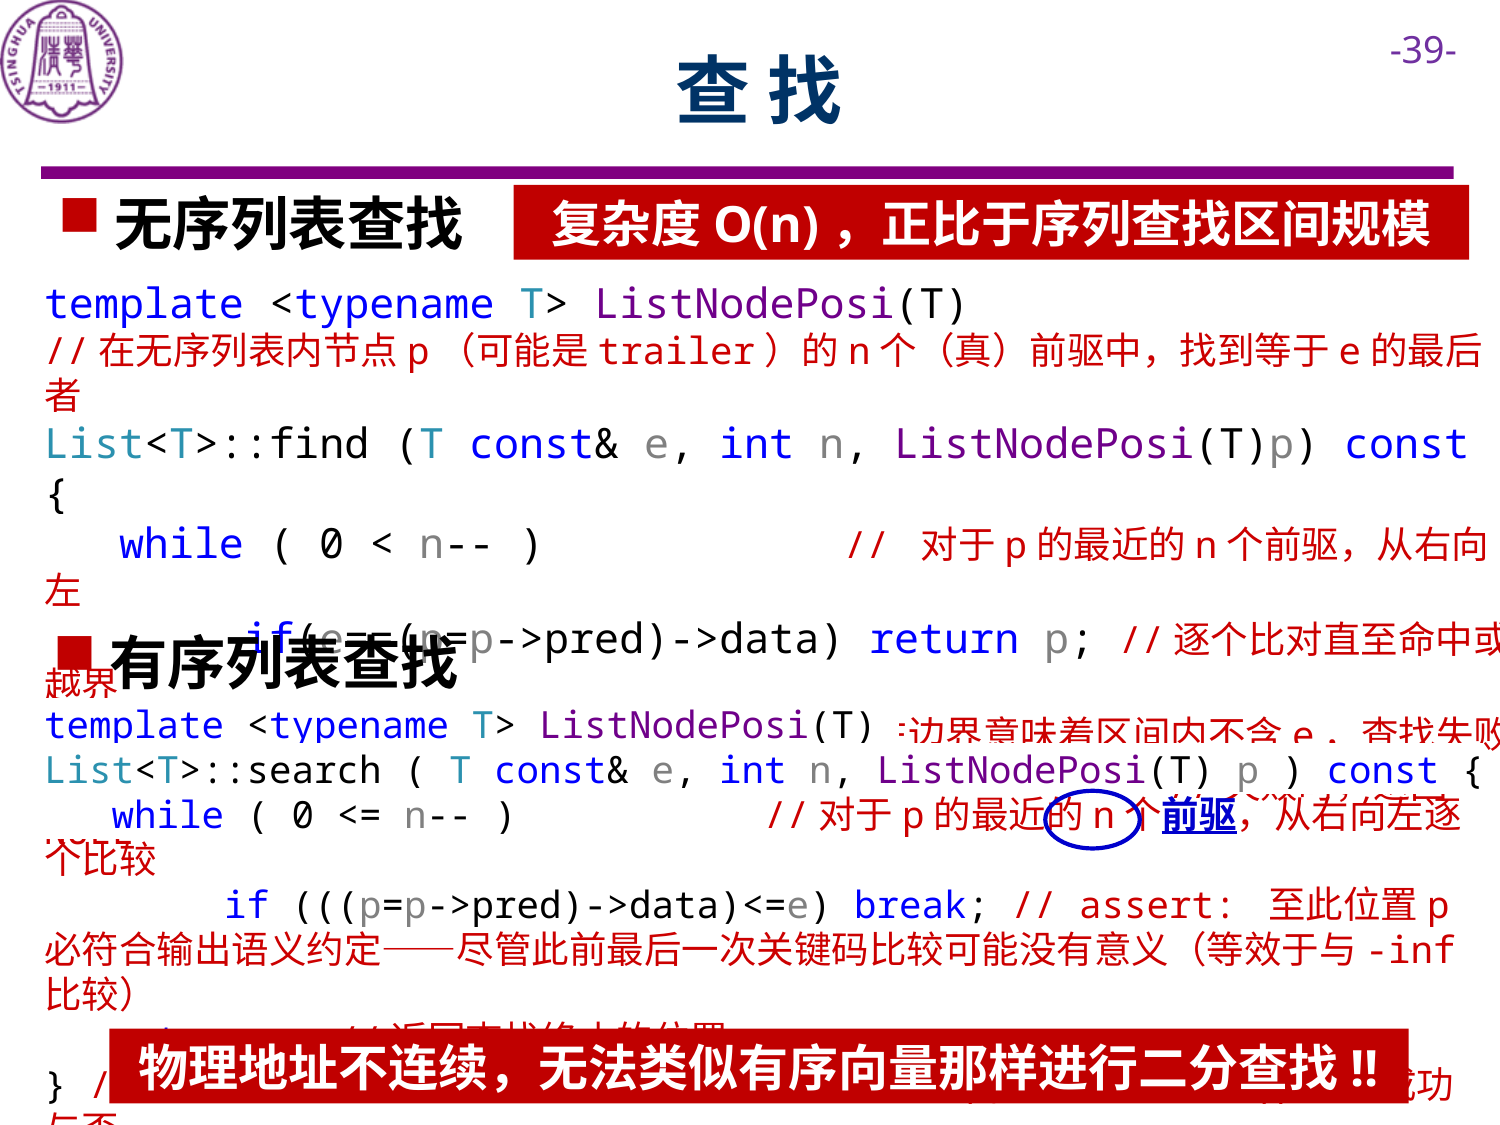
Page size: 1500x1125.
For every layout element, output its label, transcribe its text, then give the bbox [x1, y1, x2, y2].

text_box template <typename T> ListNodePosi(T) List<T>::search ( T const& e, int n, ListNodePosi(T) p ) const { while ( 0 <= n-- ) //对于p的最近的n个前驱，从右向左逐个比较 if (((p=p->pred)->data)<=e) break; // assert: 至此位置p必符合输出语义约定——尽管此前最后一次关键码比较可能没有意义（等效于与-inf比较） return p; //返回查找终止的位置 } //失败时，返回区间左边界的前驱（可能是header),可通过valid()判断成功与否 [29, 693, 1500, 1125]
text_box 无序列表查找 [43, 179, 1445, 265]
picture [0, 0, 124, 124]
text_box template <typename T> ListNodePosi(T) //在无序列表内节点p（可能是trailer）的n个（真）前驱中，找到等于e的最后者 List<T>::find (T const& e, int n, ListNodePosi(T)p) const { while ( 0 < n-- ) // 对于p的最近的n个前驱，从右向左 if(e==(p=p->pred)->data) return p; //逐个比对直至命中或越界 return NULL; //p越出左边界意味着区间内不含e，查找失败 } //失败时，返回NULL [29, 269, 1500, 693]
text_box 有序列表查找 [38, 618, 1440, 693]
text_box 复杂度O(n)，正比于序列查找区间规模 [513, 184, 1470, 260]
title 查 找 [135, 13, 1383, 165]
text_box 物理地址不连续，无法类似有序向量那样进行二分查找!! [109, 1028, 1409, 1104]
text_box [1045, 790, 1140, 849]
